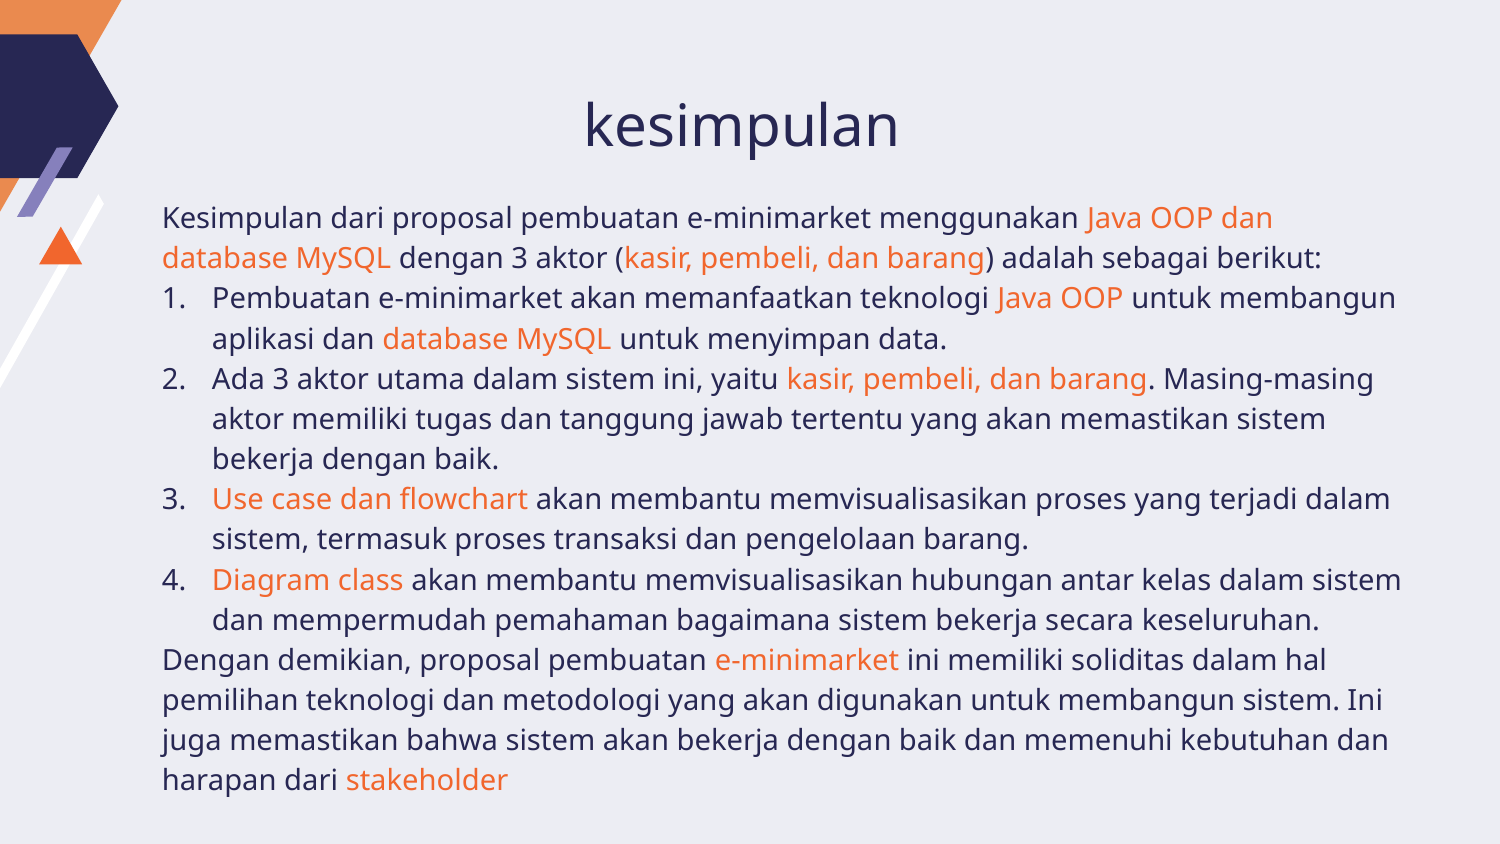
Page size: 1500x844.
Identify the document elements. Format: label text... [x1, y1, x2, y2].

list Kesimpulan dari proposal pembuatan e-minimarket menggunakan Java OOP dan database MySQL dengan 3 aktor (kasir, pembeli, dan barang) adalah sebagai berikut: Pembuatan e-minimarket akan memanfaatkan teknologi Java OOP untuk membangun aplikasi dan database MySQL untuk menyimpan data. Ada 3 aktor utama dalam sistem ini, yaitu kasir, pembeli, dan barang. Masing-masing aktor memiliki tugas dan tanggung jawab tertentu yang akan memastikan sistem bekerja dengan baik. Use case dan flowchart akan membantu memvisualisasikan proses yang terjadi dalam sistem, termasuk proses transaksi dan pengelolaan barang. Diagram class akan membantu memvisualisasikan hubungan antar kelas dalam sistem dan mempermudah pemahaman bagaimana sistem bekerja secara keseluruhan. Dengan demikian, proposal pembuatan e-minimarket ini memiliki soliditas dalam hal pemilihan teknologi dan metodologi yang akan digunakan untuk membangun sistem. Ini juga memastikan bahwa sistem akan bekerja dengan baik dan memenuhi kebutuhan dan harapan dari stakeholder [121, 179, 1421, 771]
title kesimpulan [191, 72, 1309, 167]
